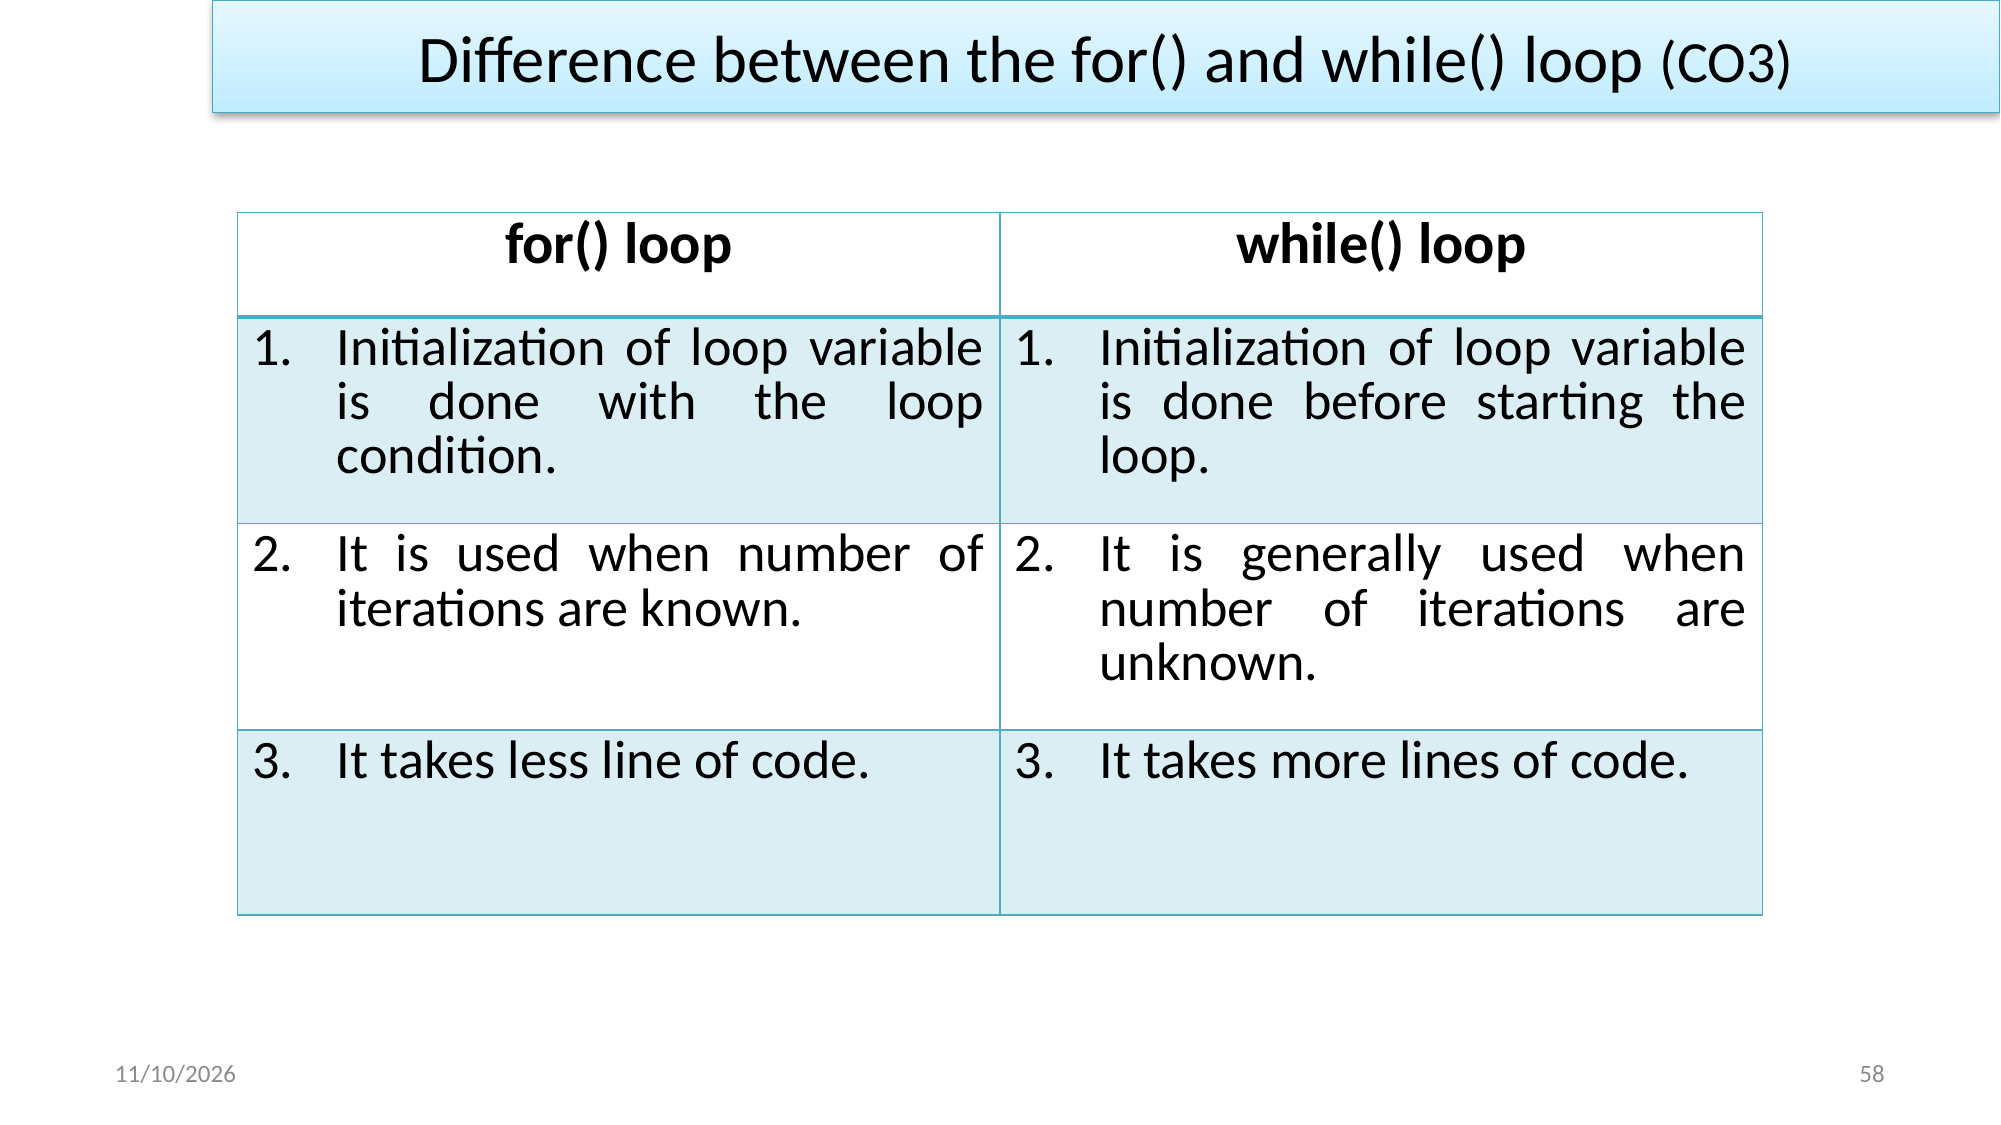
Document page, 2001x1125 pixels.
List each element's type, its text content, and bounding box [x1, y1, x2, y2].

table_cell Initialization of loop variable is done with the loop condition. [238, 319, 999, 523]
slide_number 58 [1433, 1042, 1900, 1103]
table_cell It is generally used when number of iterations are unknown. [1001, 524, 1762, 729]
text_box Difference between the for() and while() loop (CO3) [212, 0, 2000, 113]
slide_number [99, 1042, 567, 1103]
table_cell It takes more lines of code. [1001, 731, 1762, 914]
table_cell It is used when number of iterations are known. [238, 524, 999, 729]
table_cell It takes less line of code. [238, 731, 999, 914]
table_header for() loop [238, 213, 999, 315]
table_header while() loop [1001, 213, 1762, 315]
table_cell Initialization of loop variable is done before starting the loop. [1001, 319, 1762, 523]
